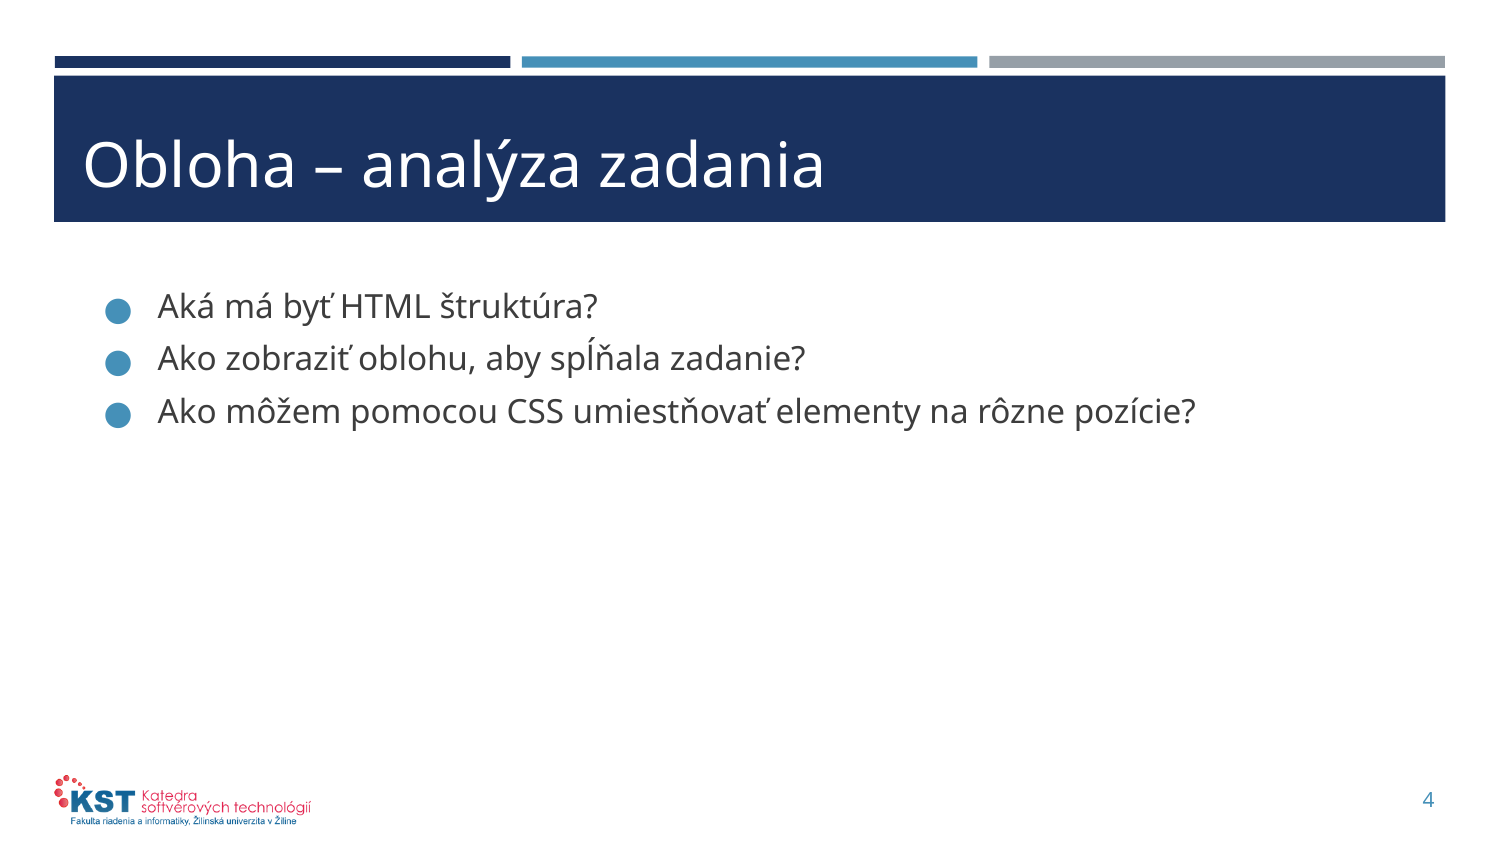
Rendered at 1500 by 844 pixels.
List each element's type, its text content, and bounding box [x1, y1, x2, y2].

list Aká má byť HTML štruktúra? Ako zobraziť oblohu, aby spĺňala zadanie? Ako môžem pomocou CSS umiestňovať elementy na rôzne pozície? [71, 268, 1429, 721]
title Obloha – analýza zadania [71, 86, 1429, 212]
slide_number 4 [1394, 777, 1446, 823]
picture [54, 775, 311, 826]
